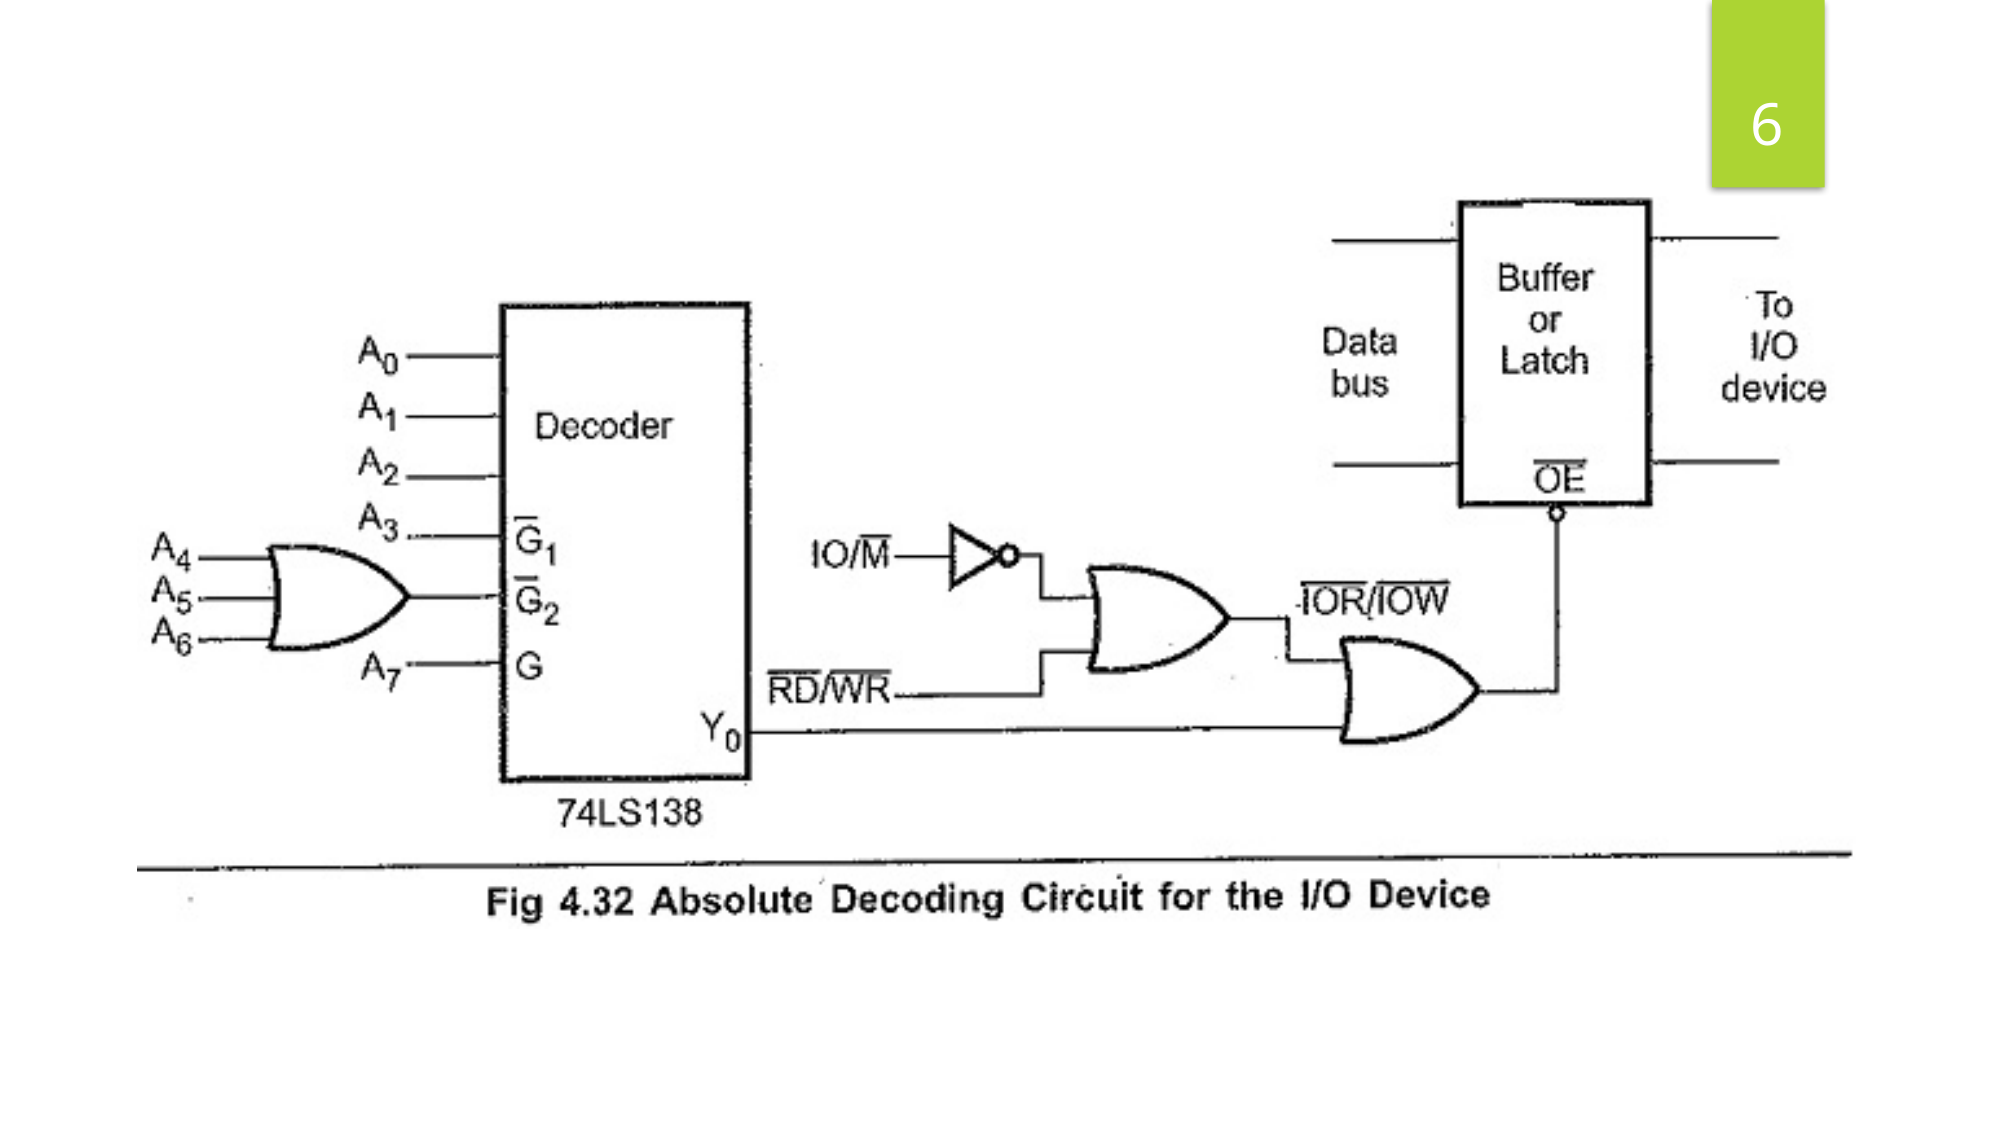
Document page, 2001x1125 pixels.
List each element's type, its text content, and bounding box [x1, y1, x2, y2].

picture [137, 196, 1863, 929]
slide_number 6 [1698, 48, 1836, 175]
